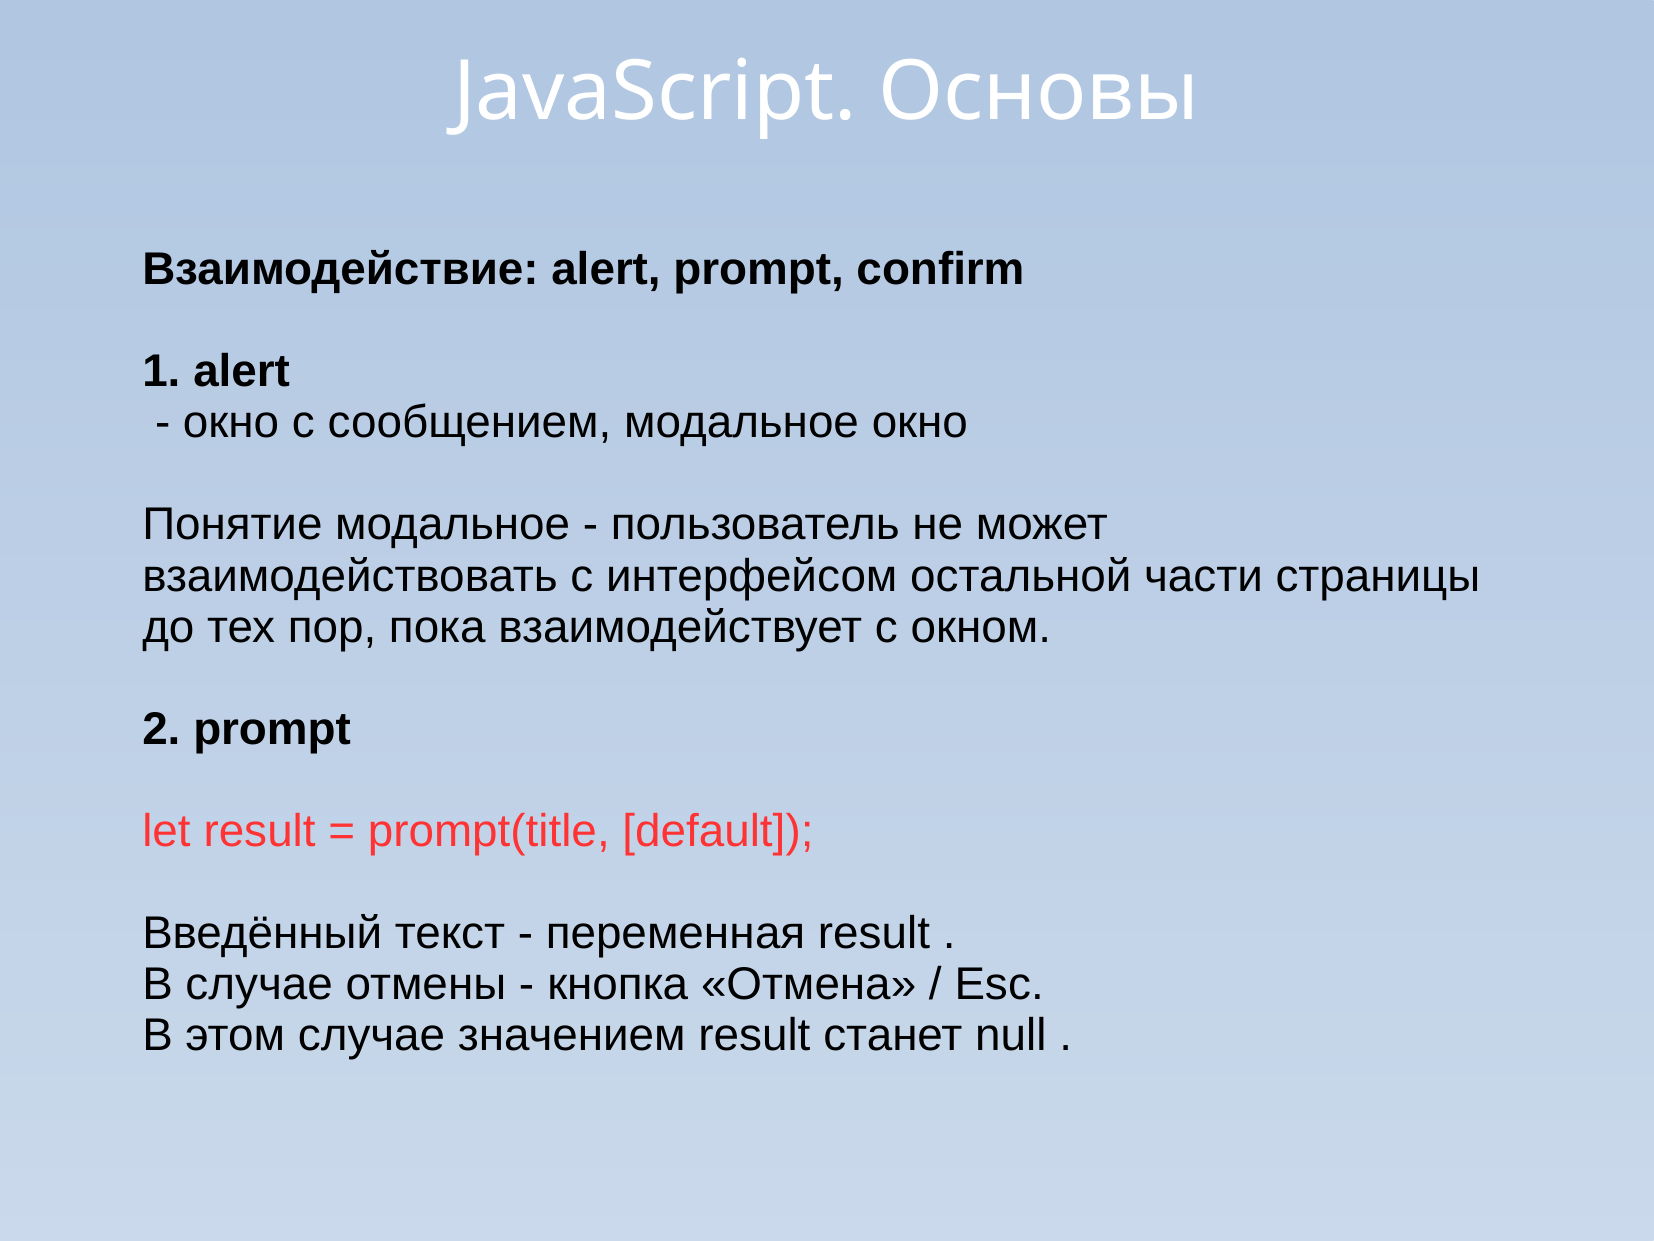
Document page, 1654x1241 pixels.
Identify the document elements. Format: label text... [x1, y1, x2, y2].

title JavaScript. Основы [82, 0, 1571, 196]
text_box Взаимодействие: alert, prompt, confirm 1. alert - окно с сообщением, модальное окно Понятие модальное - пользователь не может взаимодействовать с интерфейсом остальной части страницы до тех пор, пока взаимодействует с окном. 2. prompt let result = prompt(title, [default]); Введённый текст - переменная result . В случае отмены - кнопка «Отмена» / Esc. В этом случае значением result станет null . [127, 236, 1497, 1120]
